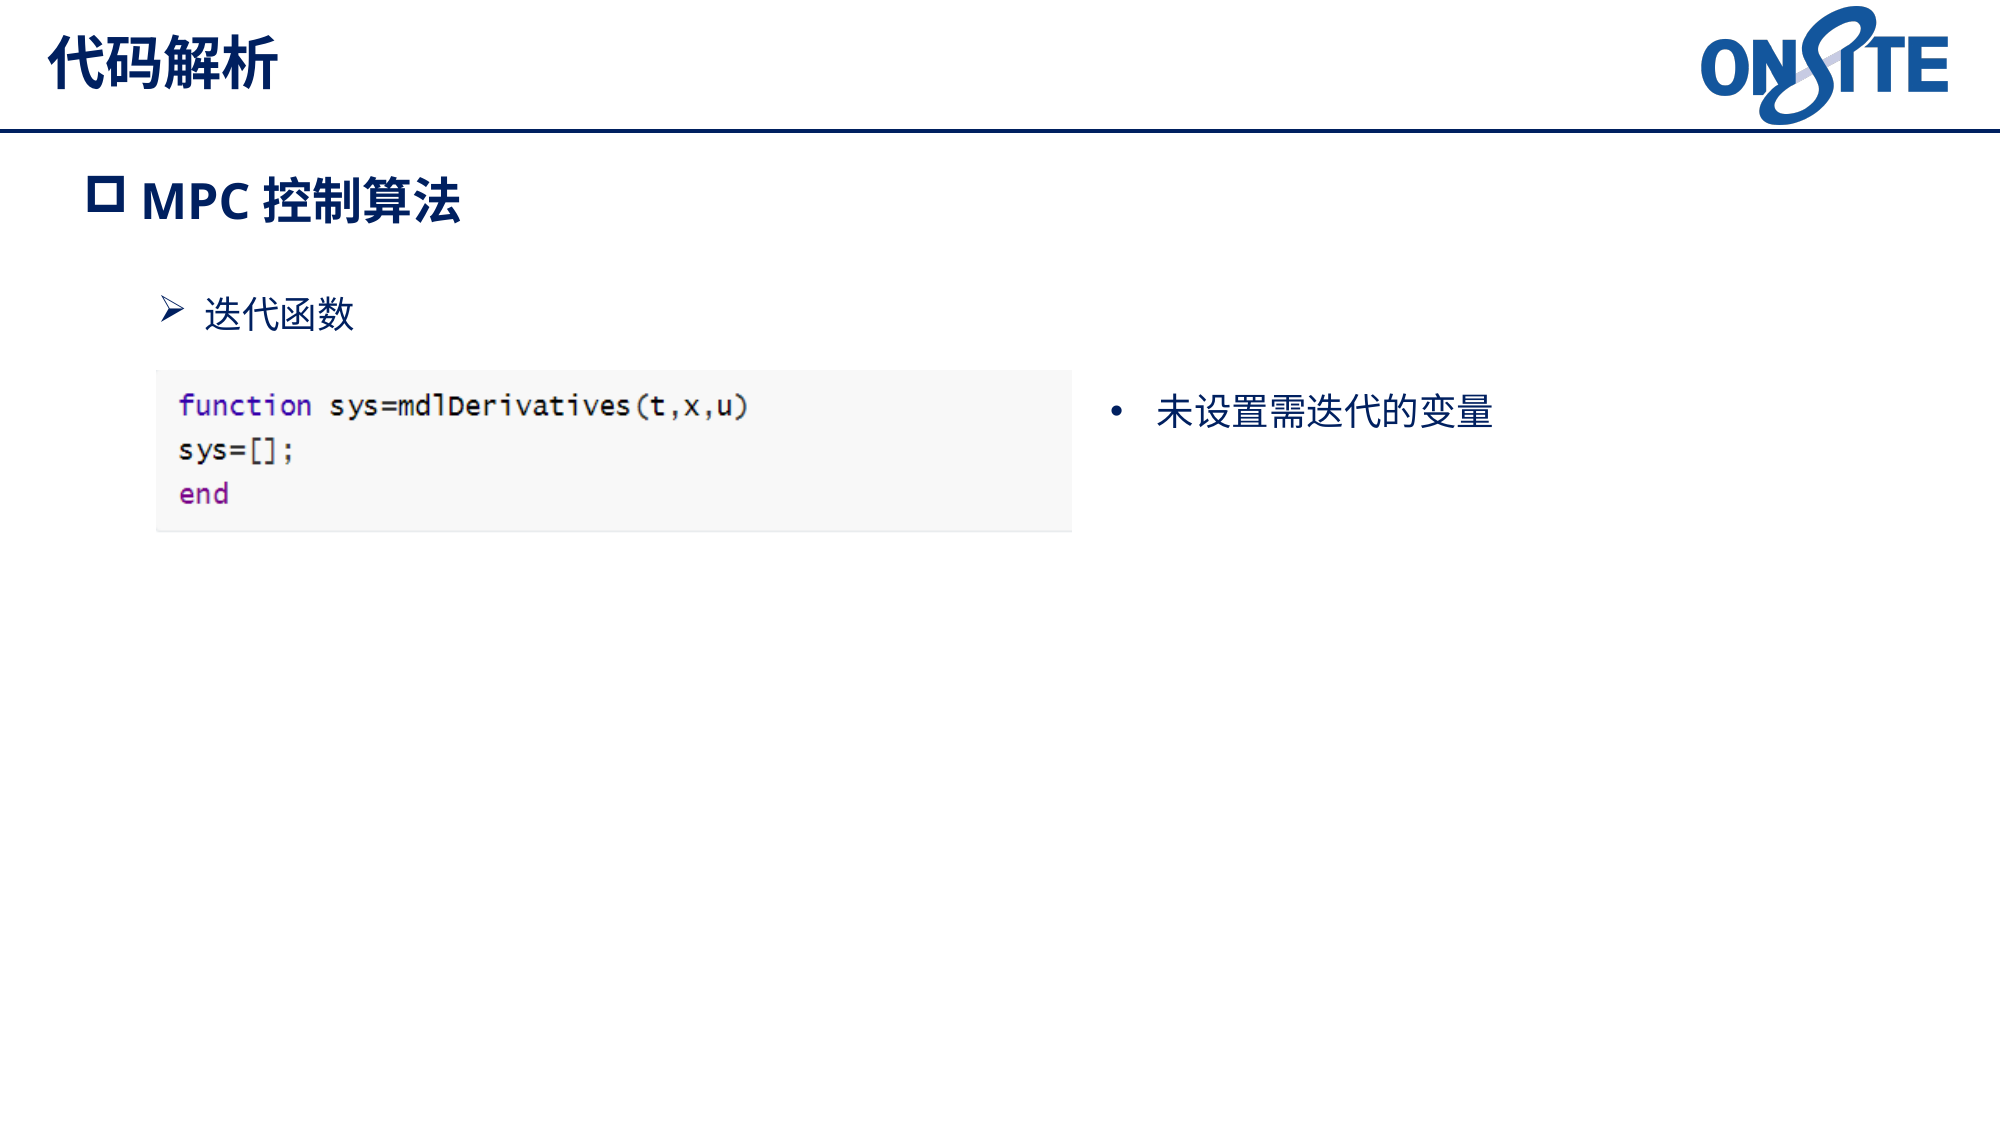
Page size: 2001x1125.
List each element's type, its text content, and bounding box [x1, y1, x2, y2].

picture [1701, 6, 1948, 125]
text_box 未设置需迭代的变量 [1095, 358, 1932, 453]
text_box 代码解析 [32, 25, 1463, 107]
title MPC控制算法 [68, 162, 1335, 245]
text_box 迭代函数 [143, 260, 438, 355]
picture [156, 370, 1072, 534]
